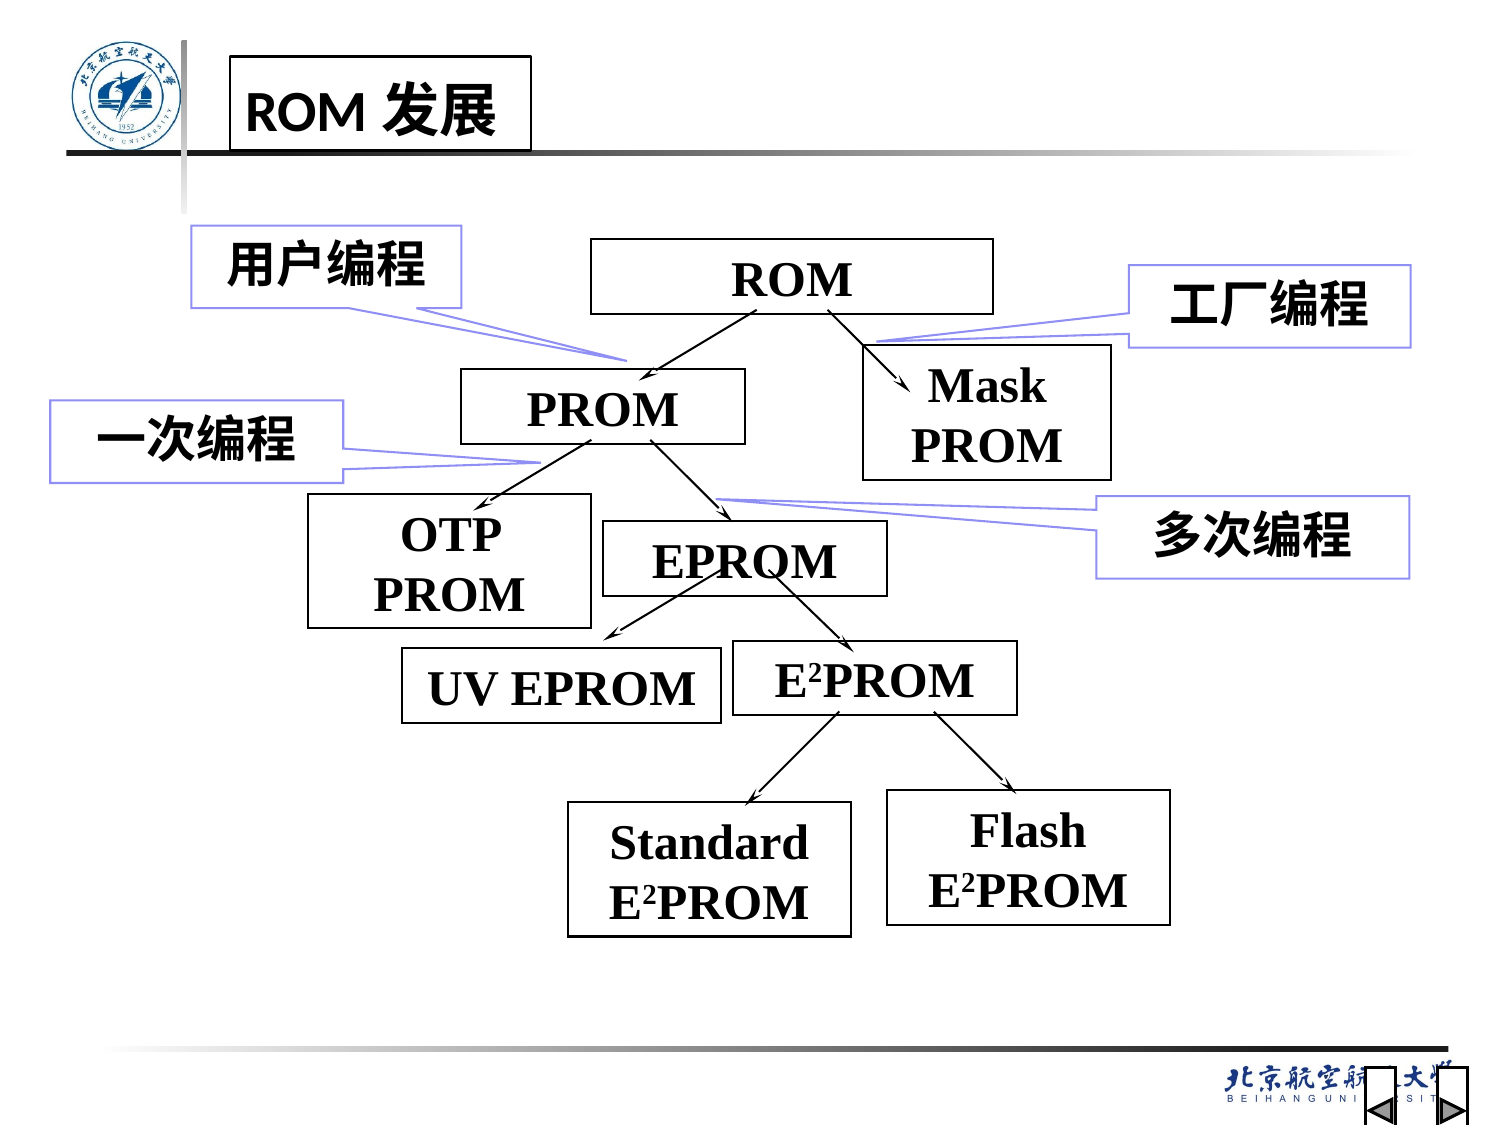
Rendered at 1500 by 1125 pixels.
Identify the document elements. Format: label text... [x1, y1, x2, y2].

text_box [715, 504, 732, 520]
text_box 多次编程 [715, 496, 1410, 579]
text_box [748, 788, 763, 801]
picture [1224, 1057, 1457, 1104]
text_box Standard E2PROM [567, 801, 851, 937]
text_box UV EPROM [402, 648, 722, 723]
text_box [1437, 1067, 1468, 1125]
text_box Mask PROM [863, 345, 1112, 480]
text_box PROM [461, 368, 745, 444]
text_box [603, 626, 623, 641]
text_box [892, 374, 911, 393]
text_box 工厂编程 [876, 265, 1411, 348]
text_box [999, 776, 1014, 790]
text_box ROM [591, 238, 993, 314]
text_box E2PROM [733, 640, 1017, 716]
text_box OTP PROM [308, 493, 592, 629]
text_box 用户编程 [191, 225, 628, 362]
text_box 一次编程 [50, 400, 542, 484]
picture [70, 40, 182, 150]
text_box [1365, 1067, 1396, 1125]
text_box [473, 496, 493, 511]
title ROM发展 [229, 56, 532, 151]
text_box Flash E2PROM [886, 790, 1170, 925]
text_box EPROM [603, 520, 887, 596]
